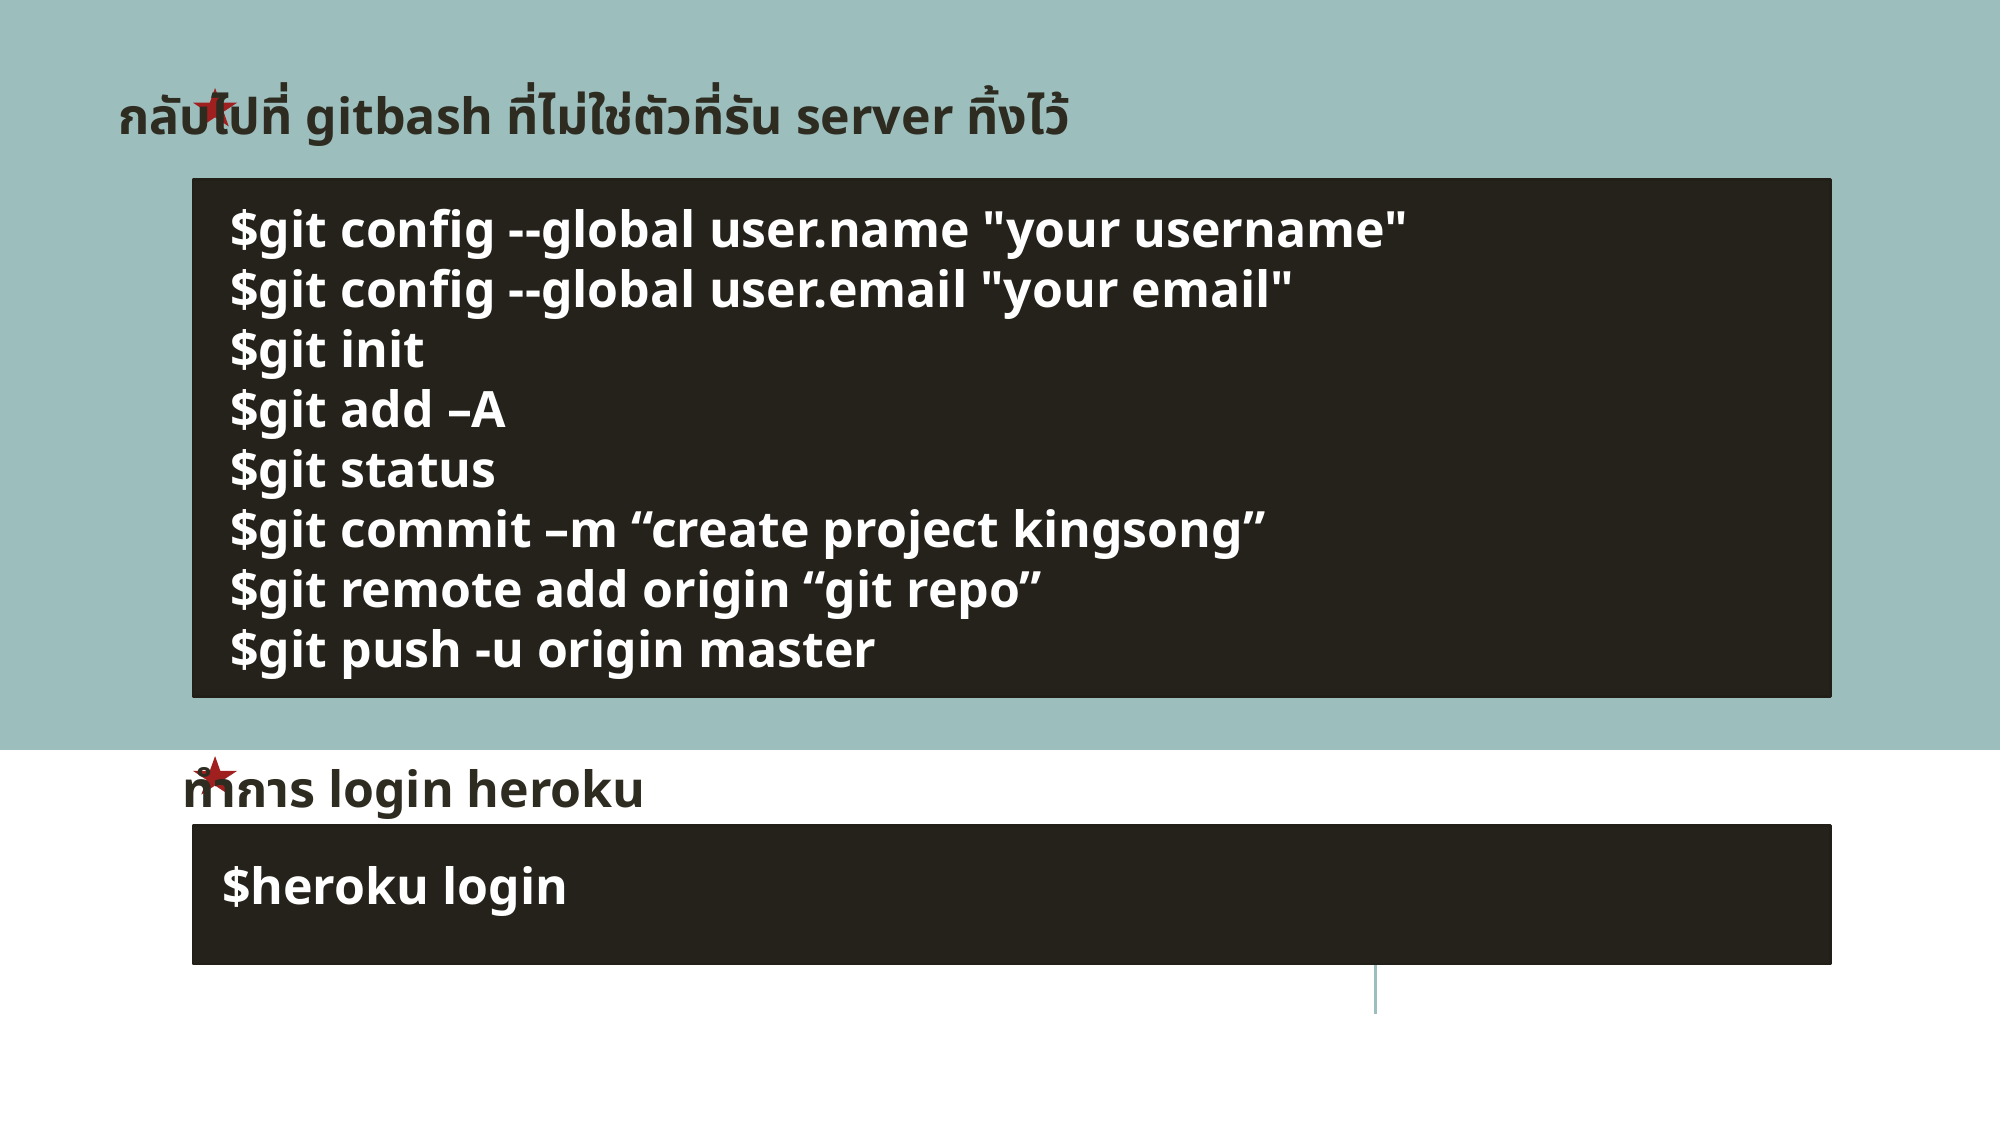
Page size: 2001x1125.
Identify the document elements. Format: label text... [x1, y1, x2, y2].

text_box $git config --global user.name "your username" $git config --global user.email "your email" $git init $git add –A $git status $git commit –m “create project kingsong” $git remote add origin “git repo” $git push -u origin master [215, 190, 1493, 686]
text_box [192, 178, 1832, 698]
text_box ทำการ login heroku [167, 749, 661, 825]
text_box กลับไปที่ gitbash ที่ไม่ใช่ตัวที่รัน server ทิ้งไว้ [103, 77, 1086, 153]
text_box [192, 824, 1832, 965]
text_box $heroku login [207, 847, 854, 922]
